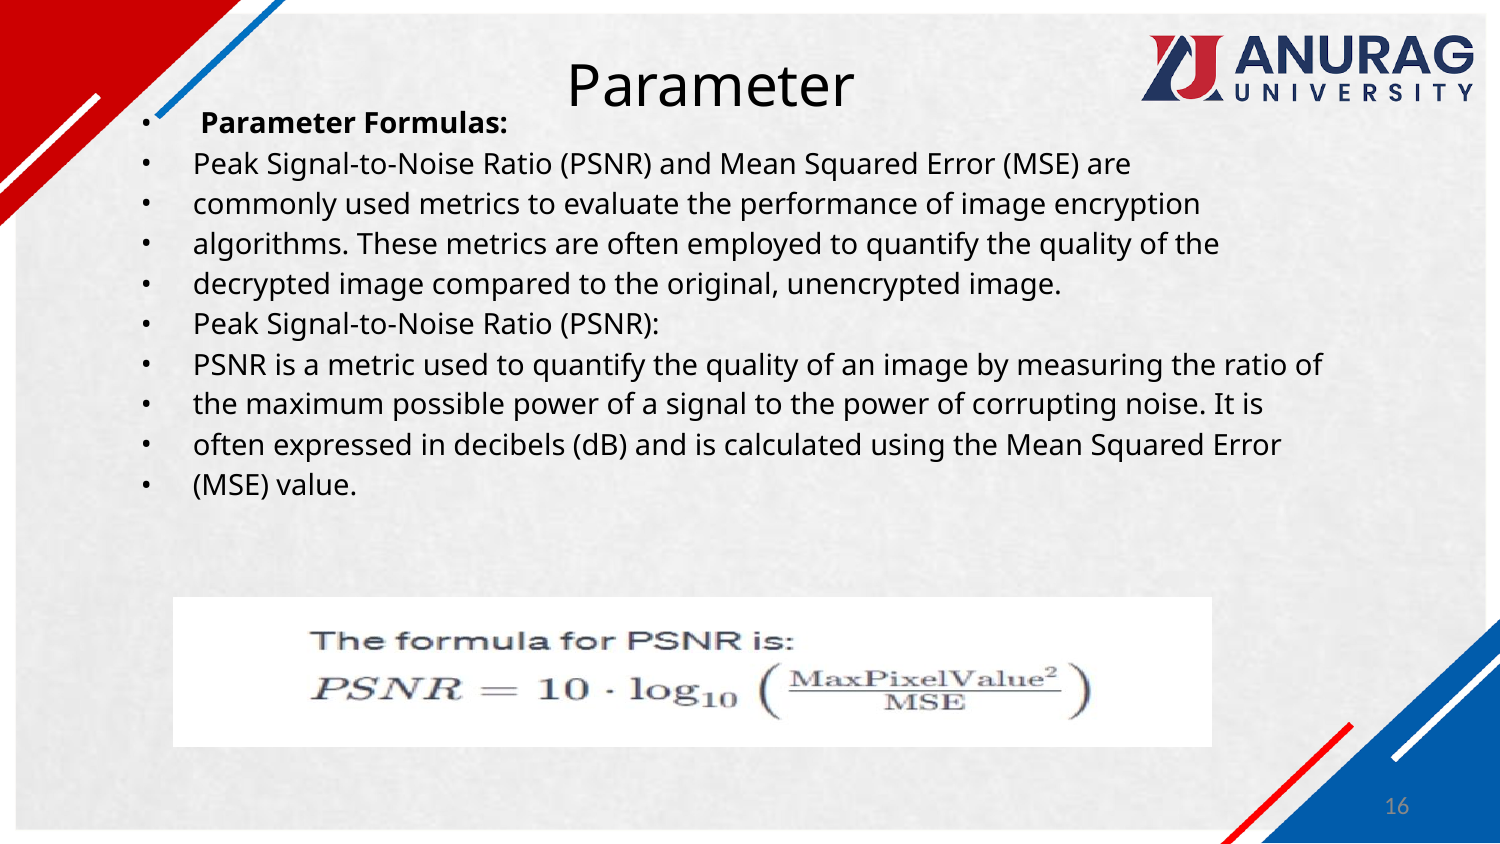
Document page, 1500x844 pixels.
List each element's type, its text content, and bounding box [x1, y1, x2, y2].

title Parameter [36, 41, 1387, 124]
picture [0, 0, 1500, 844]
slide_number 16 [1074, 782, 1425, 827]
list Parameter Formulas: Peak Signal-to-Noise Ratio (PSNR) and Mean Squared Error (MSE) are commonly used metrics to evaluate the performance of image encryption algorithms. These metrics are often employed to quantify the quality of the decrypted image compared to the original, unencrypted image. Peak Signal-to-Noise Ratio (PSNR): PSNR is a metric used to quantify the quality of an image by measuring the ratio of the maximum possible power of a signal to the power of corrupting noise. It is often expressed in decibels (dB) and is calculated using the Mean Squared Error (MSE) value. [102, 91, 1425, 814]
